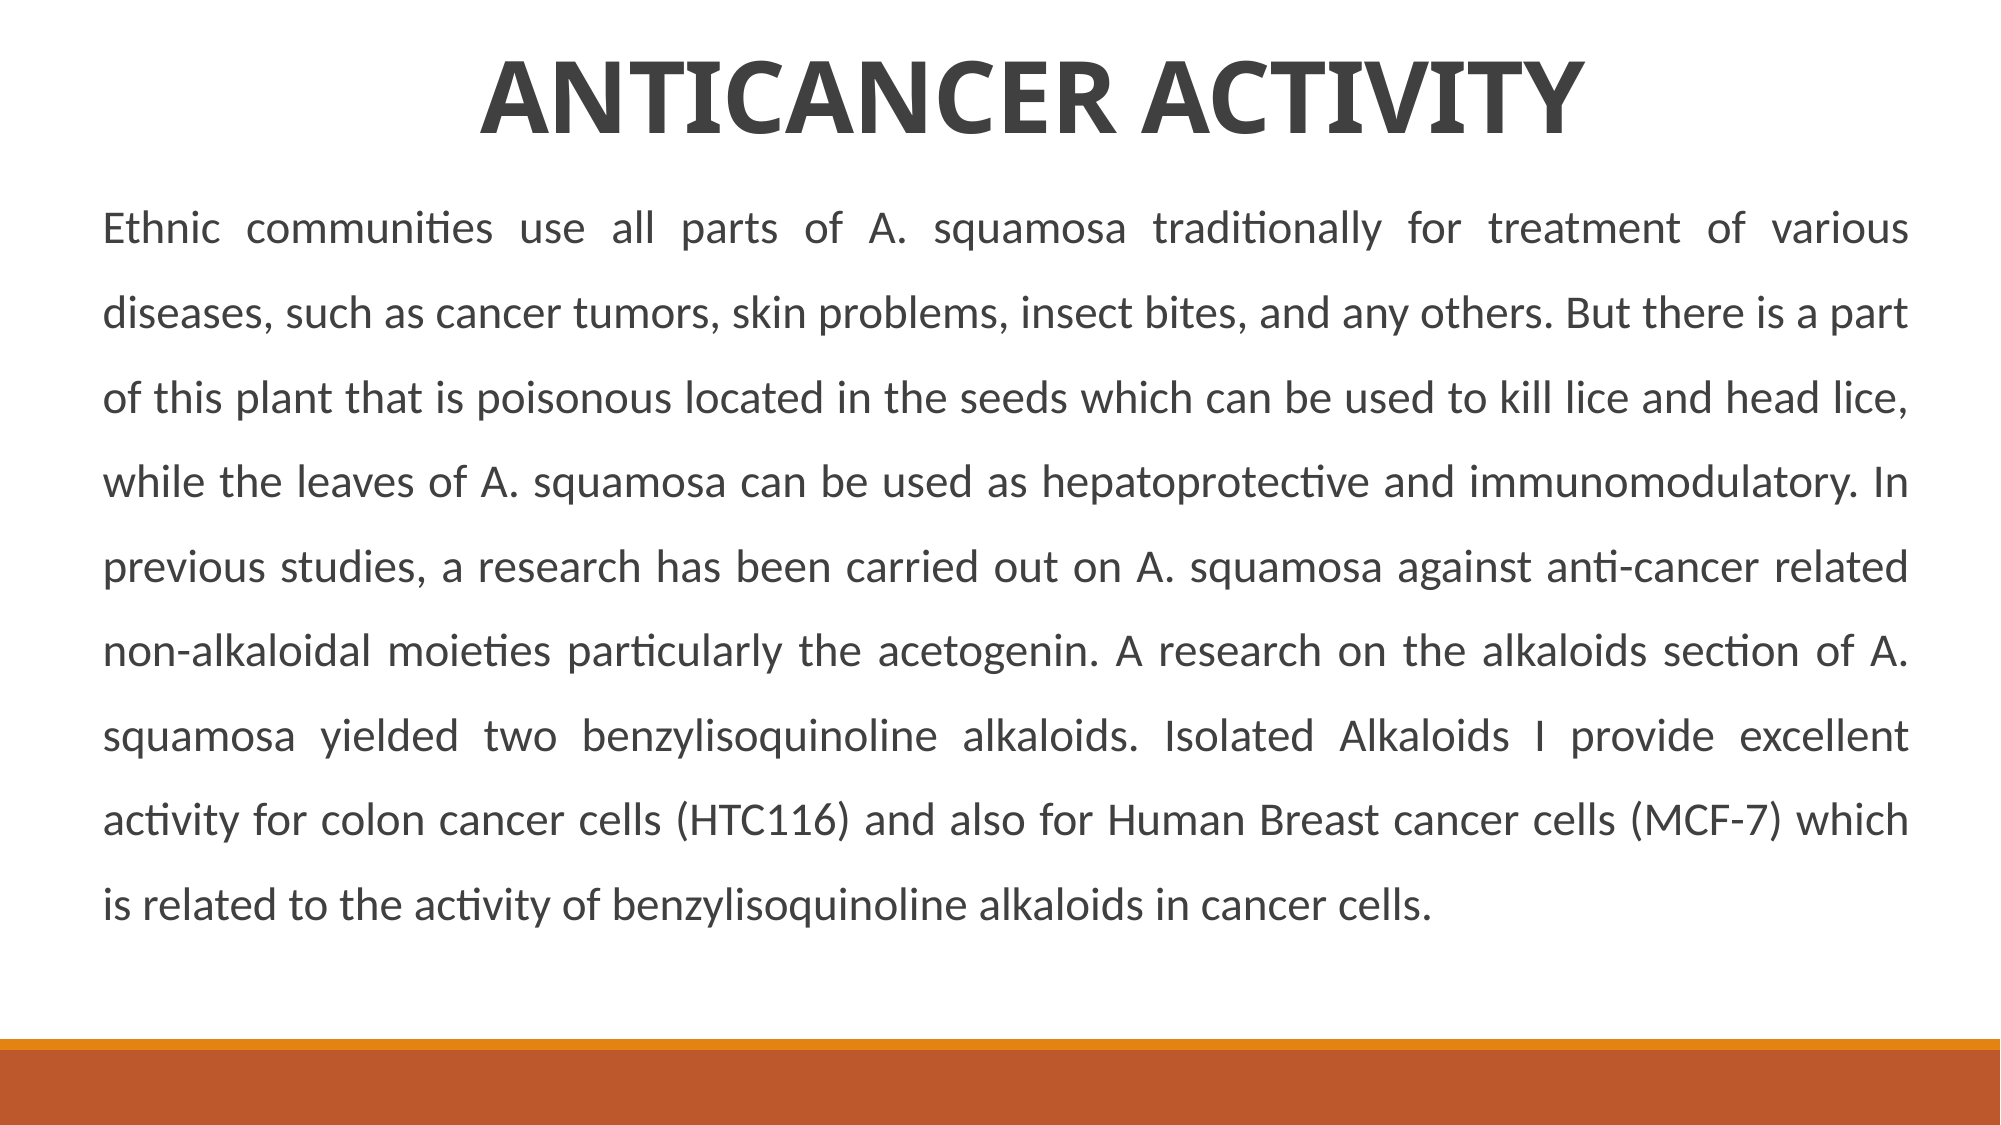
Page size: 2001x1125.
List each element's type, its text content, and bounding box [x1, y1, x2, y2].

list Ethnic communities use all parts of A. squamosa traditionally for treatment of various diseases, such as cancer tumors, skin problems, insect bites, and any others. But there is a part of this plant that is poisonous located in the seeds which can be used to kill lice and head lice, while the leaves of A. squamosa can be used as hepatoprotective and immunomodulatory. In previous studies, a research has been carried out on A. squamosa against anti-cancer related non-alkaloidal moieties particularly the acetogenin. A research on the alkaloids section of A. squamosa yielded two benzylisoquinoline alkaloids. Isolated Alkaloids I provide excellent activity for colon cancer cells (HTC116) and also for Human Breast cancer cells (MCF-7) which is related to the activity of benzylisoquinoline alkaloids in cancer cells. [88, 161, 1912, 1030]
title ANTICANCER ACTIVITY [133, 20, 1933, 162]
